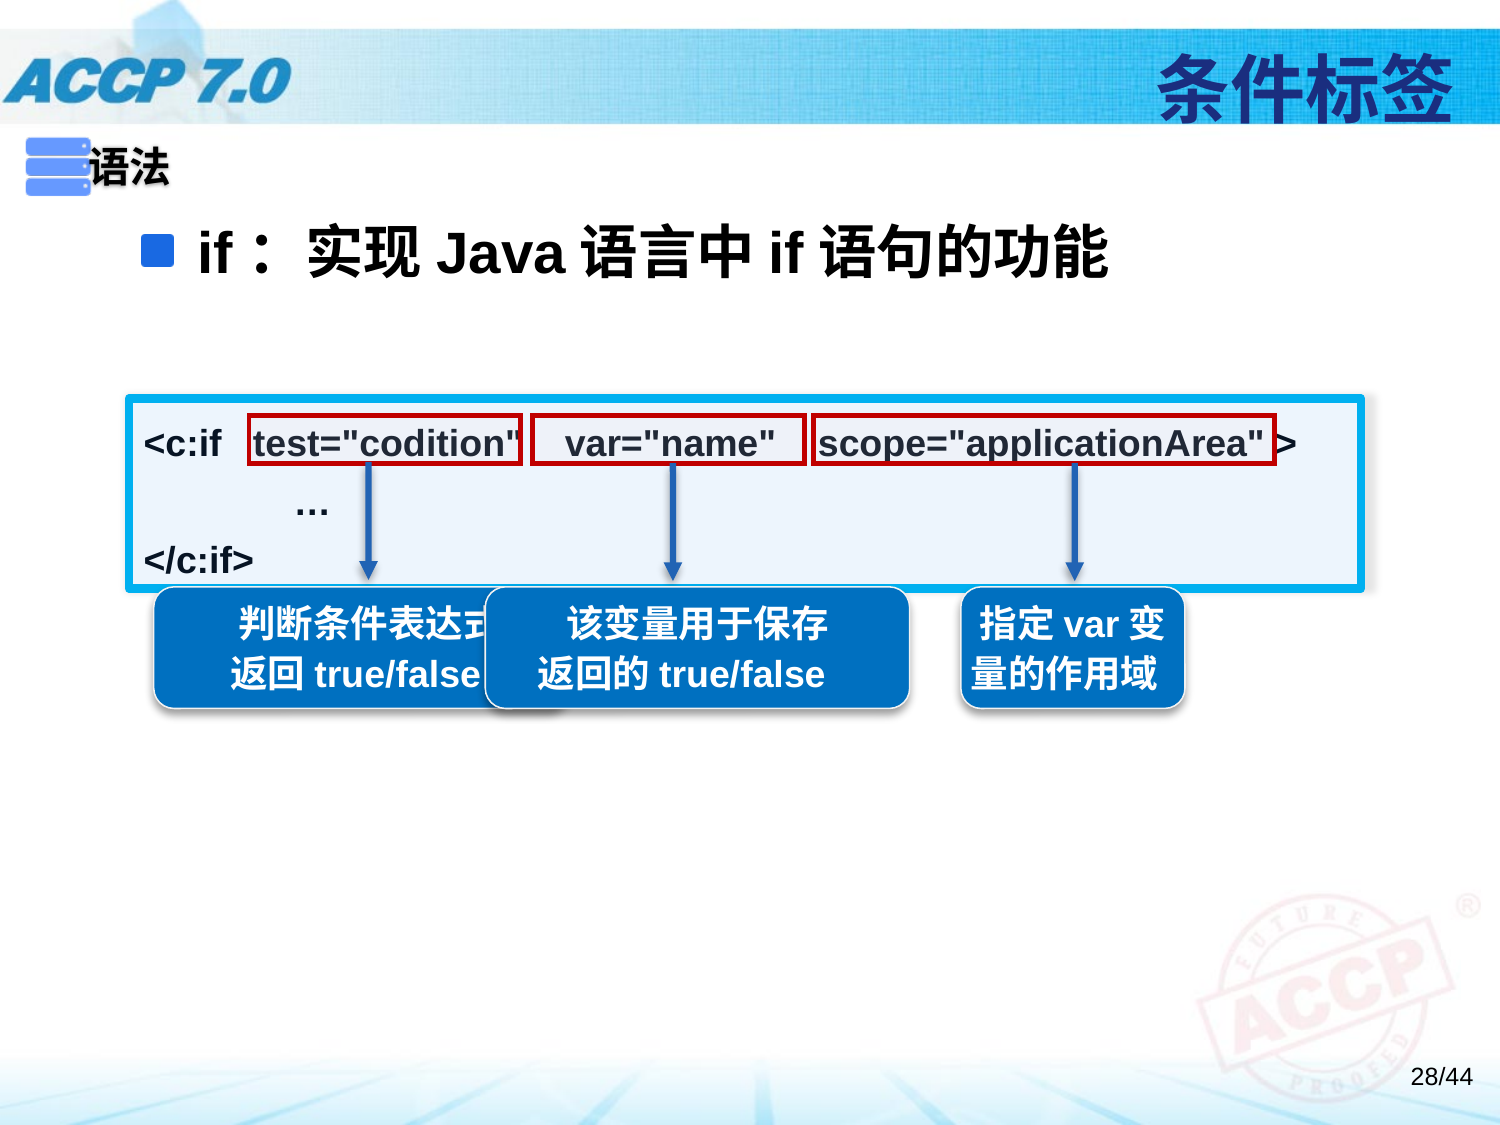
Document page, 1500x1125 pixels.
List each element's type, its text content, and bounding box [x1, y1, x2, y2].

text_box 该变量用于保存 返回的true/false [485, 586, 910, 709]
slide_number /44 [1138, 1053, 1489, 1114]
text_box [663, 463, 683, 582]
text_box 指定var变 量的作用域 [960, 586, 1186, 709]
text_box [813, 415, 1275, 464]
text_box <c:if test="codition" var="name" scope="applicationArea" > … </c:if> [128, 398, 1361, 589]
text_box [1065, 463, 1085, 582]
text_box [248, 415, 521, 464]
picture [0, 0, 1500, 1125]
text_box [23, 133, 188, 200]
text_box 判断条件表达式 返回true/false [153, 586, 501, 709]
text_box [359, 461, 378, 580]
text_box [532, 415, 805, 464]
title 条件标签 [120, 13, 1471, 162]
text_box if：实现Java语言中if语句的功能 [126, 208, 1477, 329]
